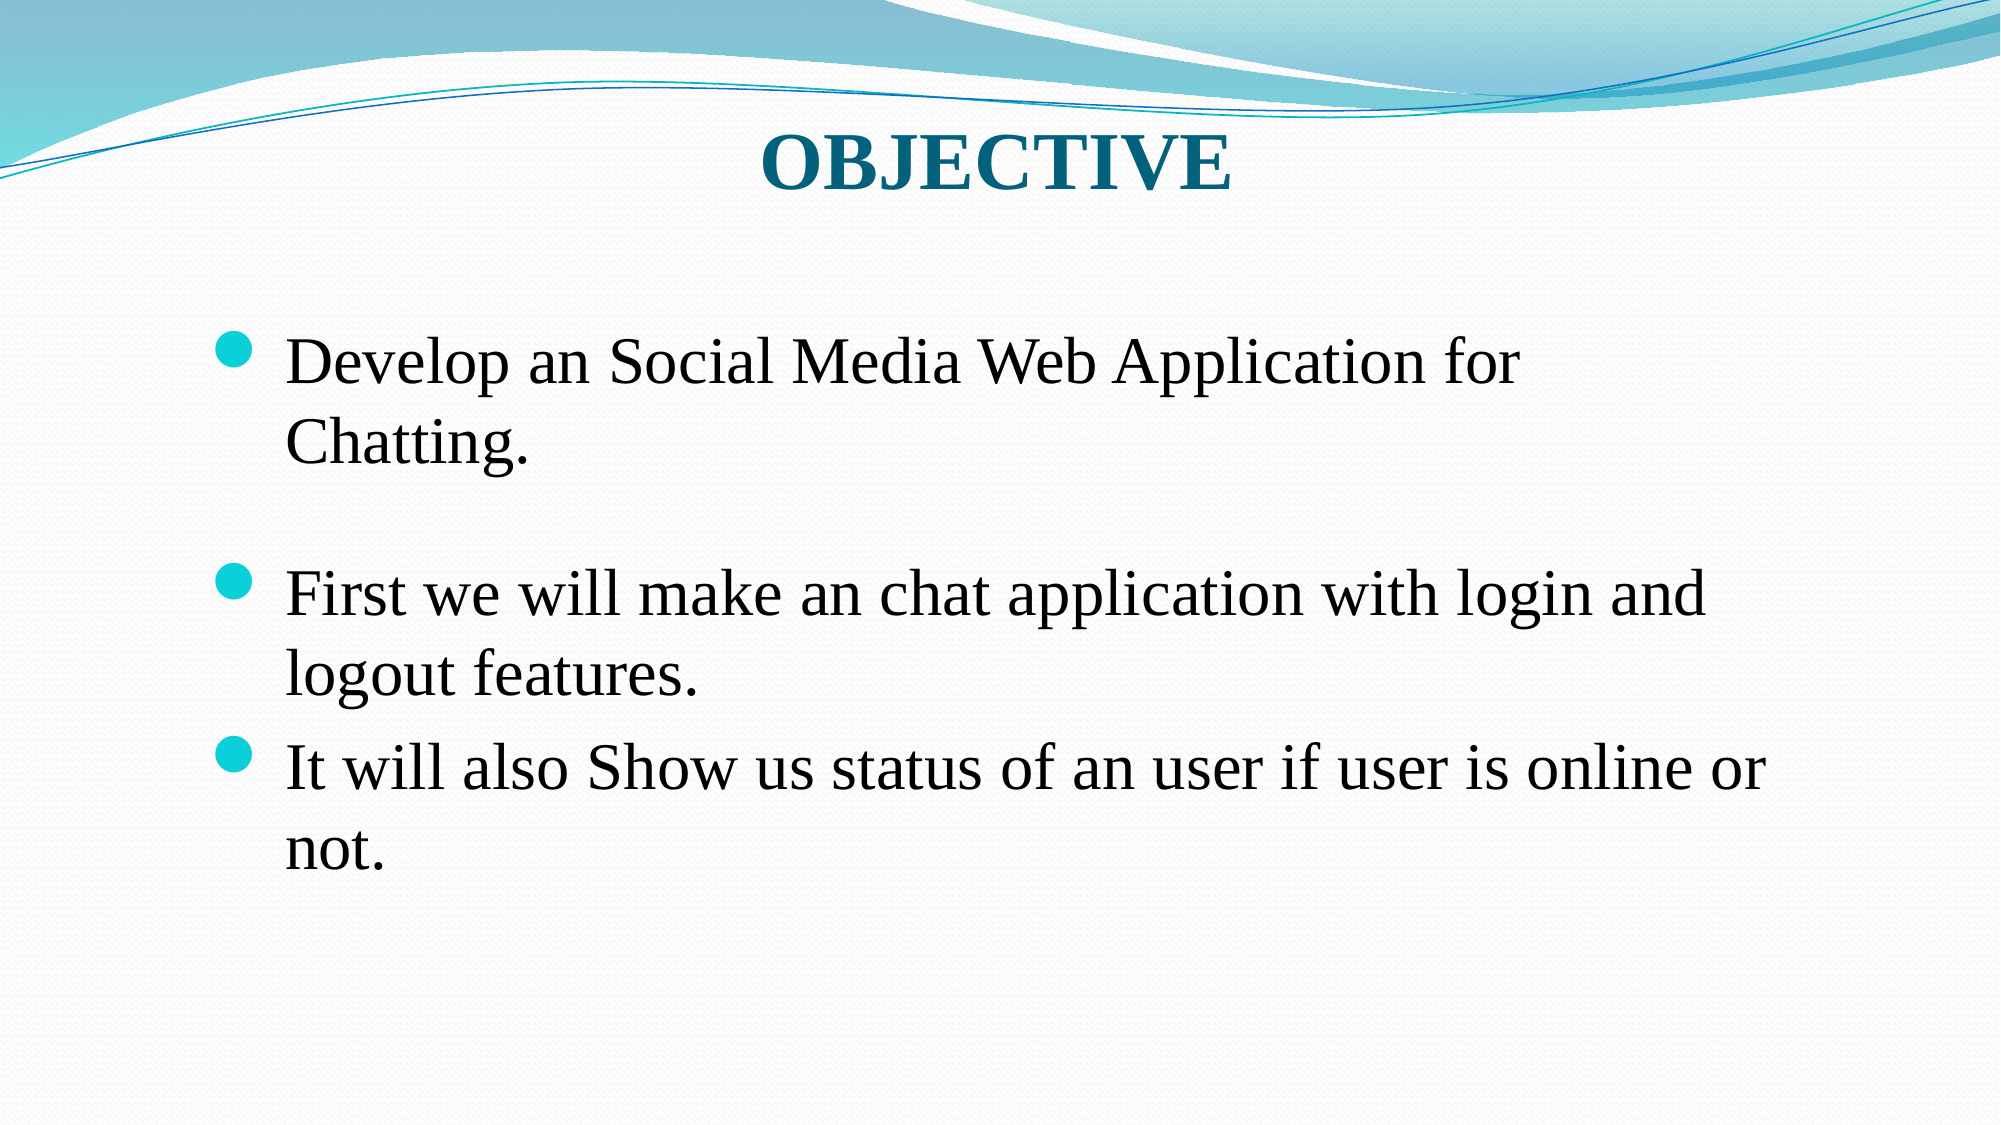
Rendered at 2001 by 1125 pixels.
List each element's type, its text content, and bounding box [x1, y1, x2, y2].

title OBJECTIVE [187, 99, 1808, 207]
list Develop an Social Media Web Application for Chatting. First we will make an chat application with login and logout features. It will also Show us status of an user if user is online or not. [187, 236, 1808, 1000]
